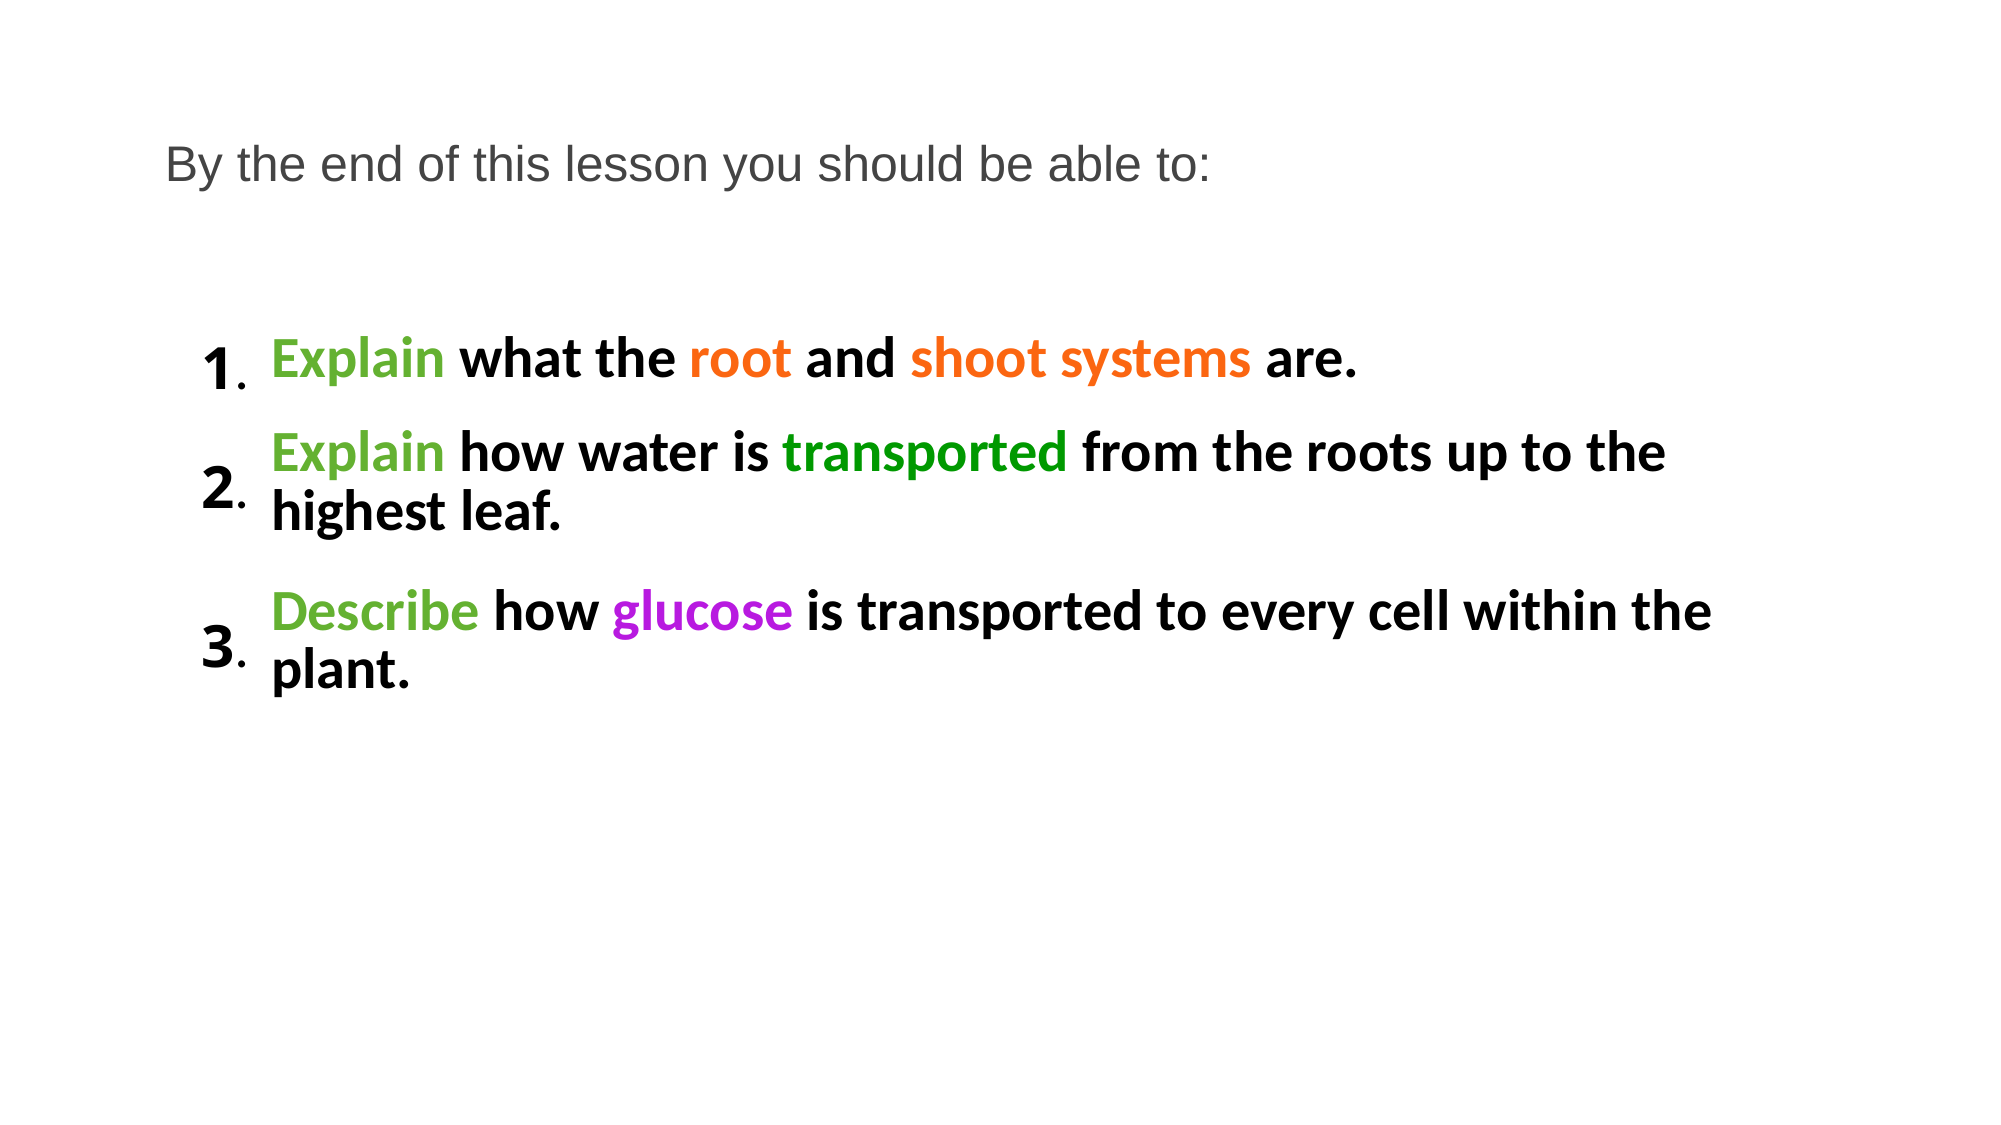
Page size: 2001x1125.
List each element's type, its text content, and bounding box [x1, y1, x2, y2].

text_box By the end of this lesson you should be able to: [150, 123, 1228, 199]
table_cell 2. [192, 407, 262, 566]
table_cell Describe how glucose is transported to every cell within the plant. [262, 566, 1856, 724]
table_header Explain what the root and shoot systems are. [262, 318, 1856, 407]
table_cell Explain how water is transported from the roots up to the highest leaf. [262, 407, 1856, 566]
table_header 1. [192, 318, 262, 407]
table_cell 3. [192, 566, 262, 724]
